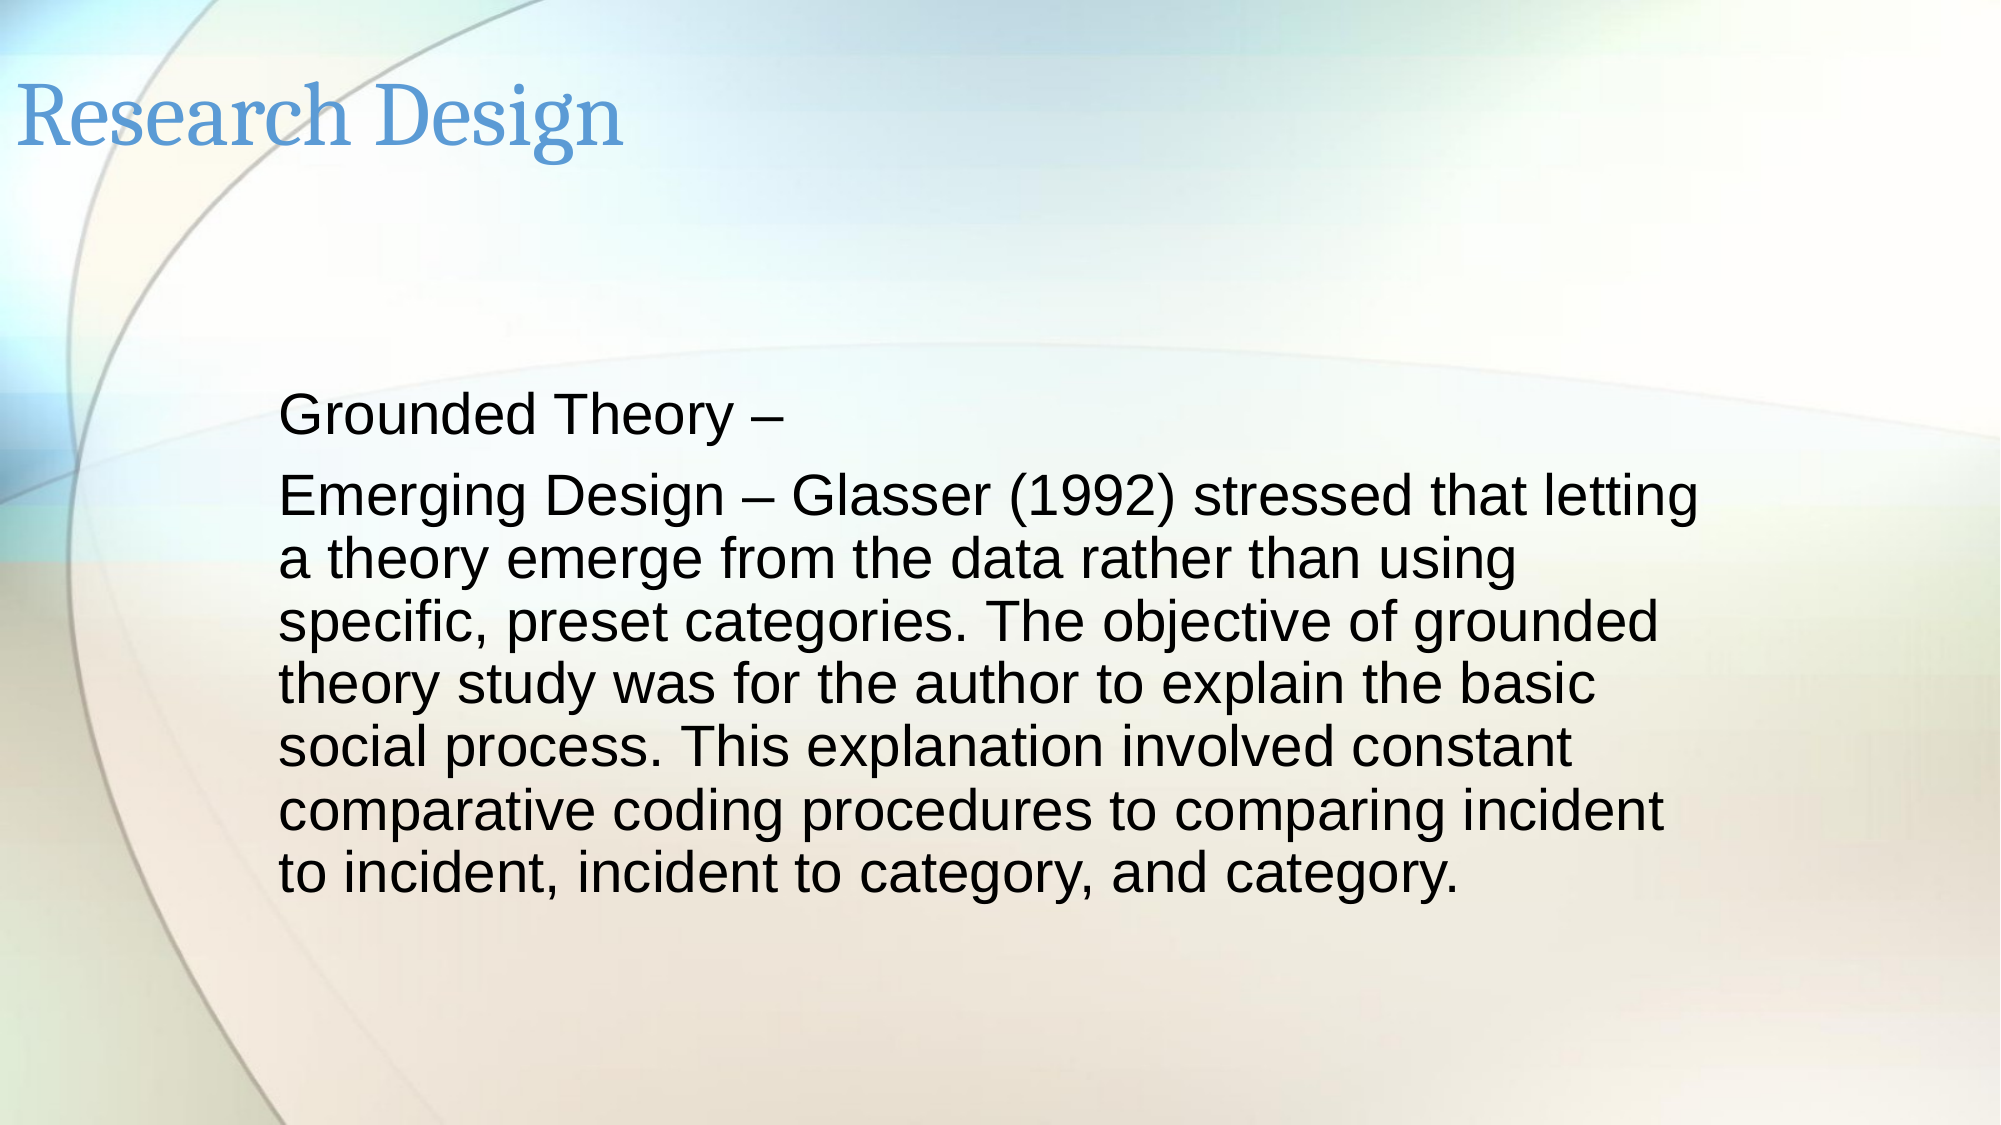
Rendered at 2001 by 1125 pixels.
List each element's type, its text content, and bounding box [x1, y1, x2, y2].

title Research Design [0, 0, 1482, 218]
list Grounded Theory – Emerging Design – Glasser (1992) stressed that letting a theory emerge from the data rather than using specific, preset categories. The objective of grounded theory study was for the author to explain the basic social process. This explanation involved constant comparative coding procedures to comparing incident to incident, incident to category, and category. [264, 376, 1724, 1004]
picture [0, 0, 2001, 1125]
